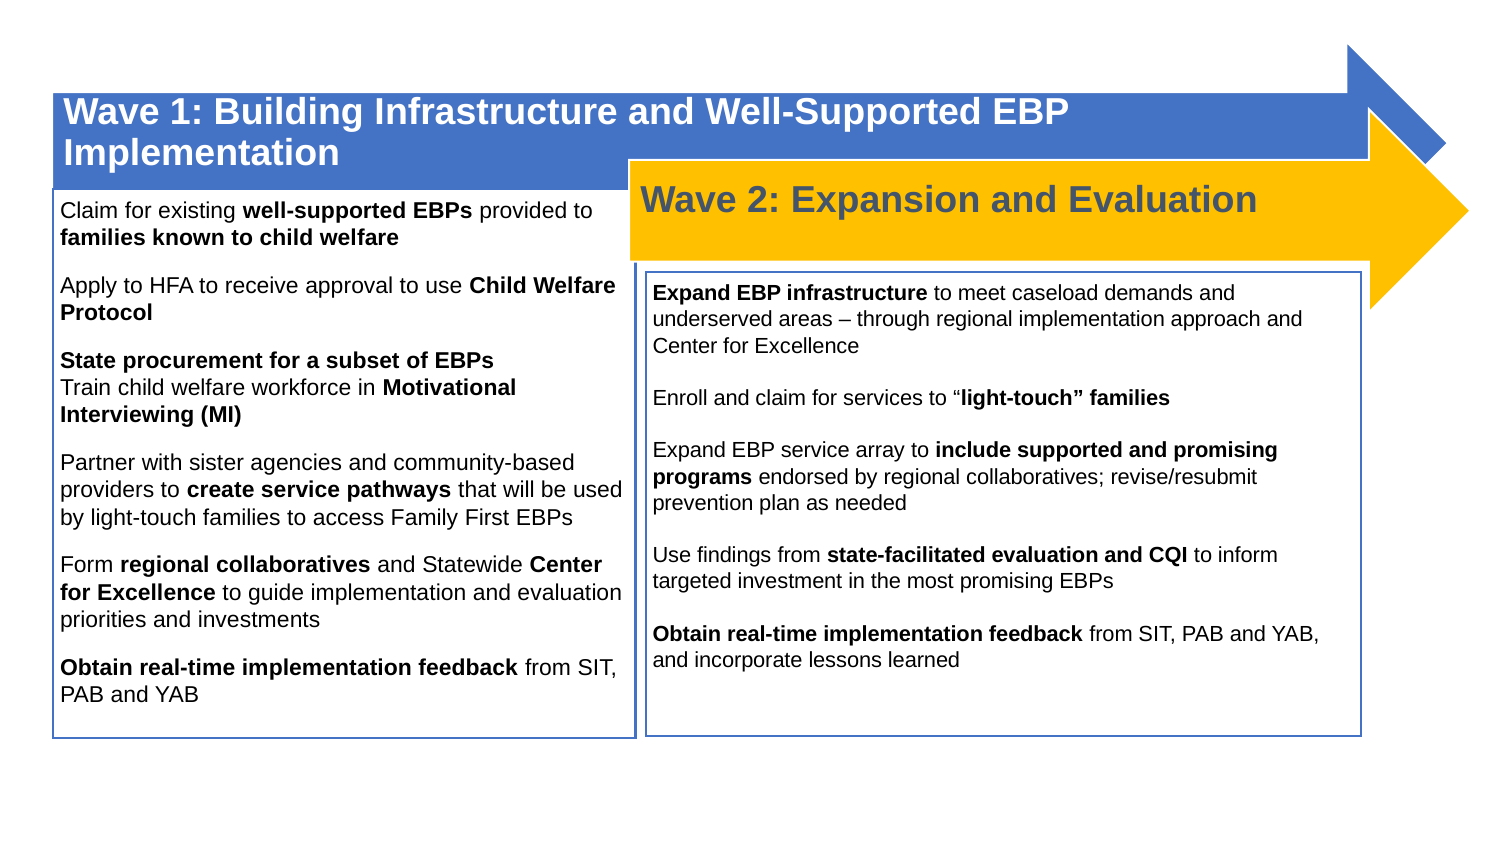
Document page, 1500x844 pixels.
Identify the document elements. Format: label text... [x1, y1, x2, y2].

text_box Claim for existing well-supported EBPs provided to families known to child welfare Apply to HFA to receive approval to use Child Welfare Protocol State procurement for a subset of EBPs Train child welfare workforce in Motivational Interviewing (MI) Partner with sister agencies and community-based providers to create service pathways that will be used by light-touch families to access Family First EBPs Form regional collaboratives and Statewide Center for Excellence to guide implementation and evaluation priorities and investments Obtain real-time implementation feedback from SIT, PAB and YAB [52, 188, 637, 739]
text_box Wave 1: Building Infrastructure and Well-Supported EBP Implementation [51, 38, 1416, 195]
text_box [629, 109, 1471, 736]
